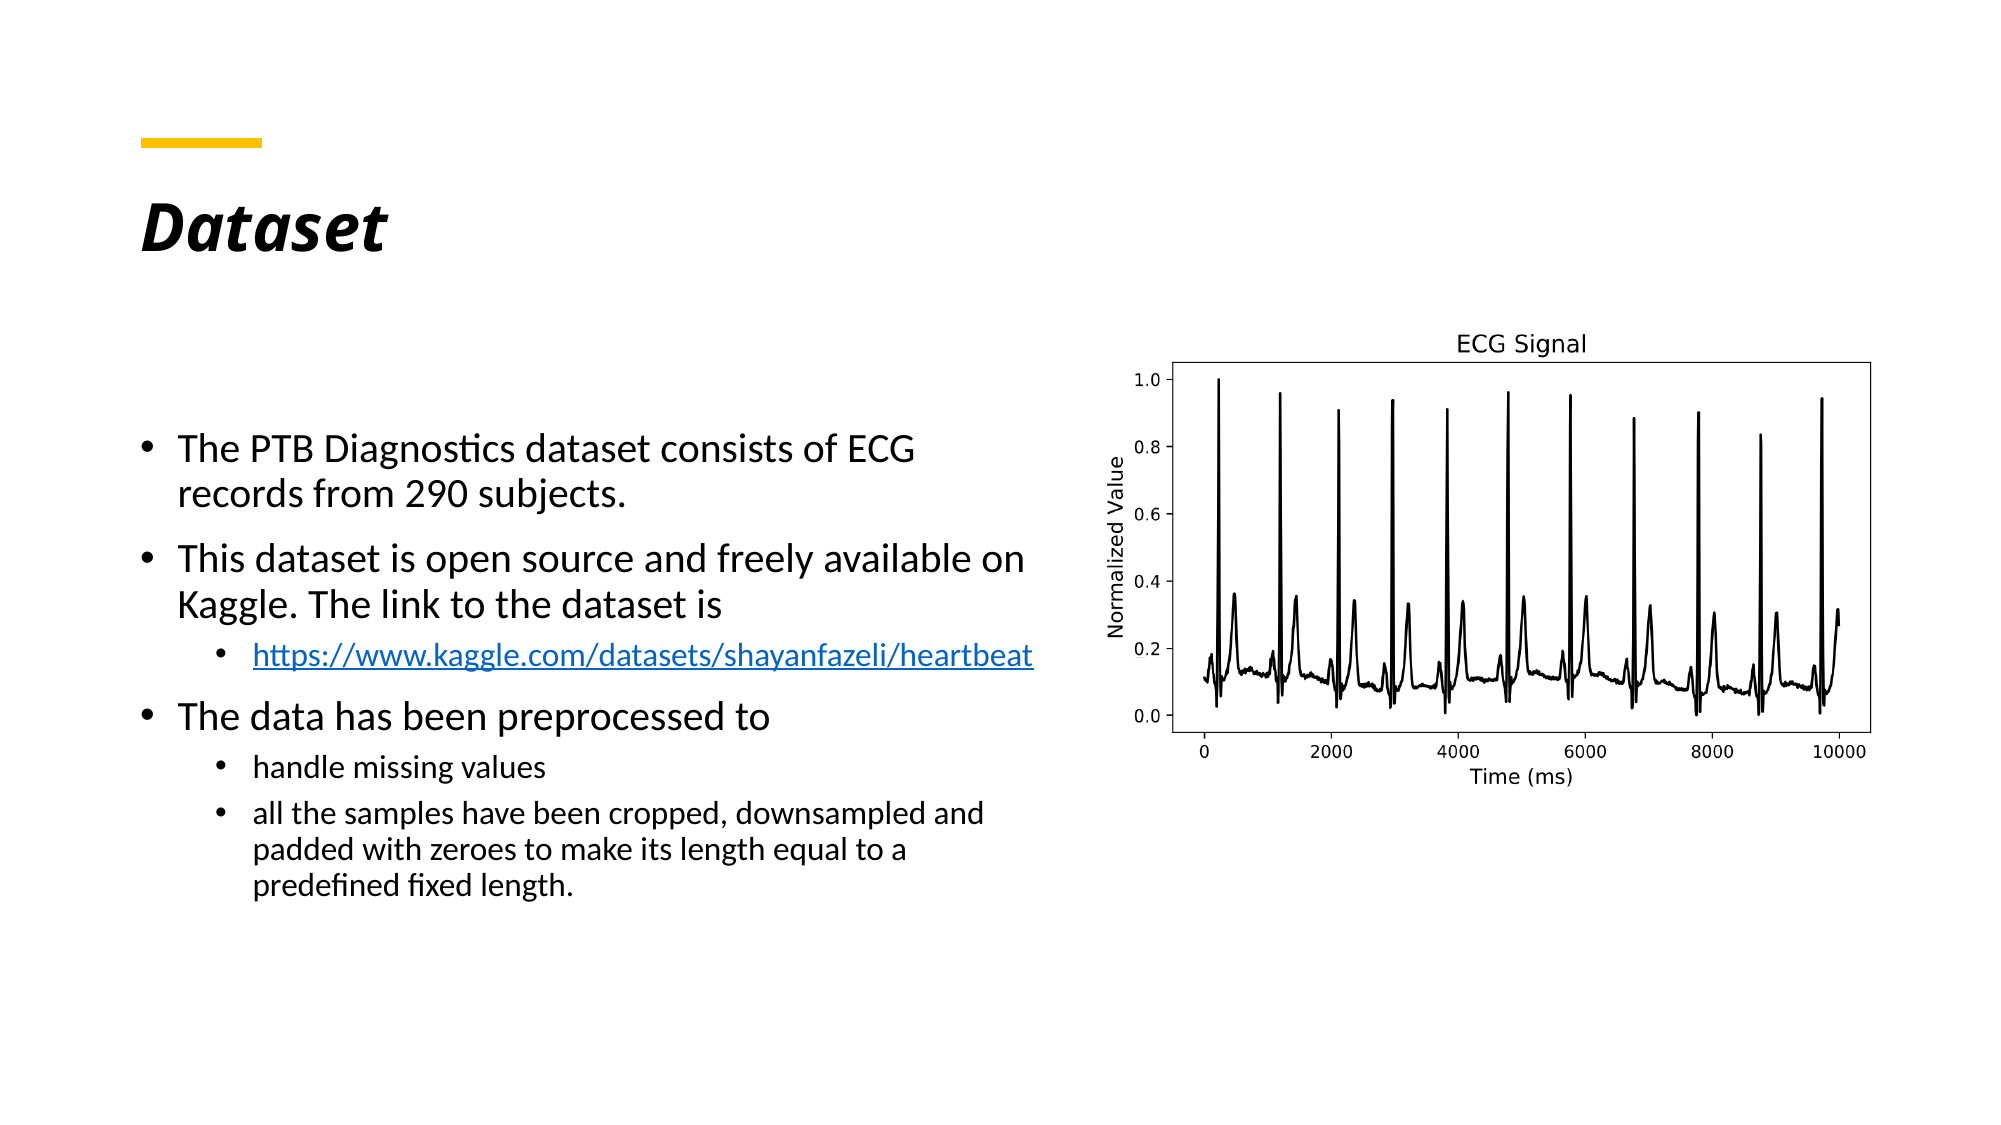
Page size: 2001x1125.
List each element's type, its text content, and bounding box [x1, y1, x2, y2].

picture [1100, 328, 1886, 796]
title Dataset [124, 186, 871, 417]
text_box [812, 299, 2000, 375]
list The PTB Diagnostics dataset consists of ECG records from 290 subjects. This dataset is open source and freely available on Kaggle. The link to the dataset is https://www.kaggle.com/datasets/shayanfazeli/heartbeat The data has been preprocessed to handle missing values all the samples have been cropped, downsampled and padded with zeroes to make its length equal to a predefined fixed length. [124, 418, 1062, 1010]
